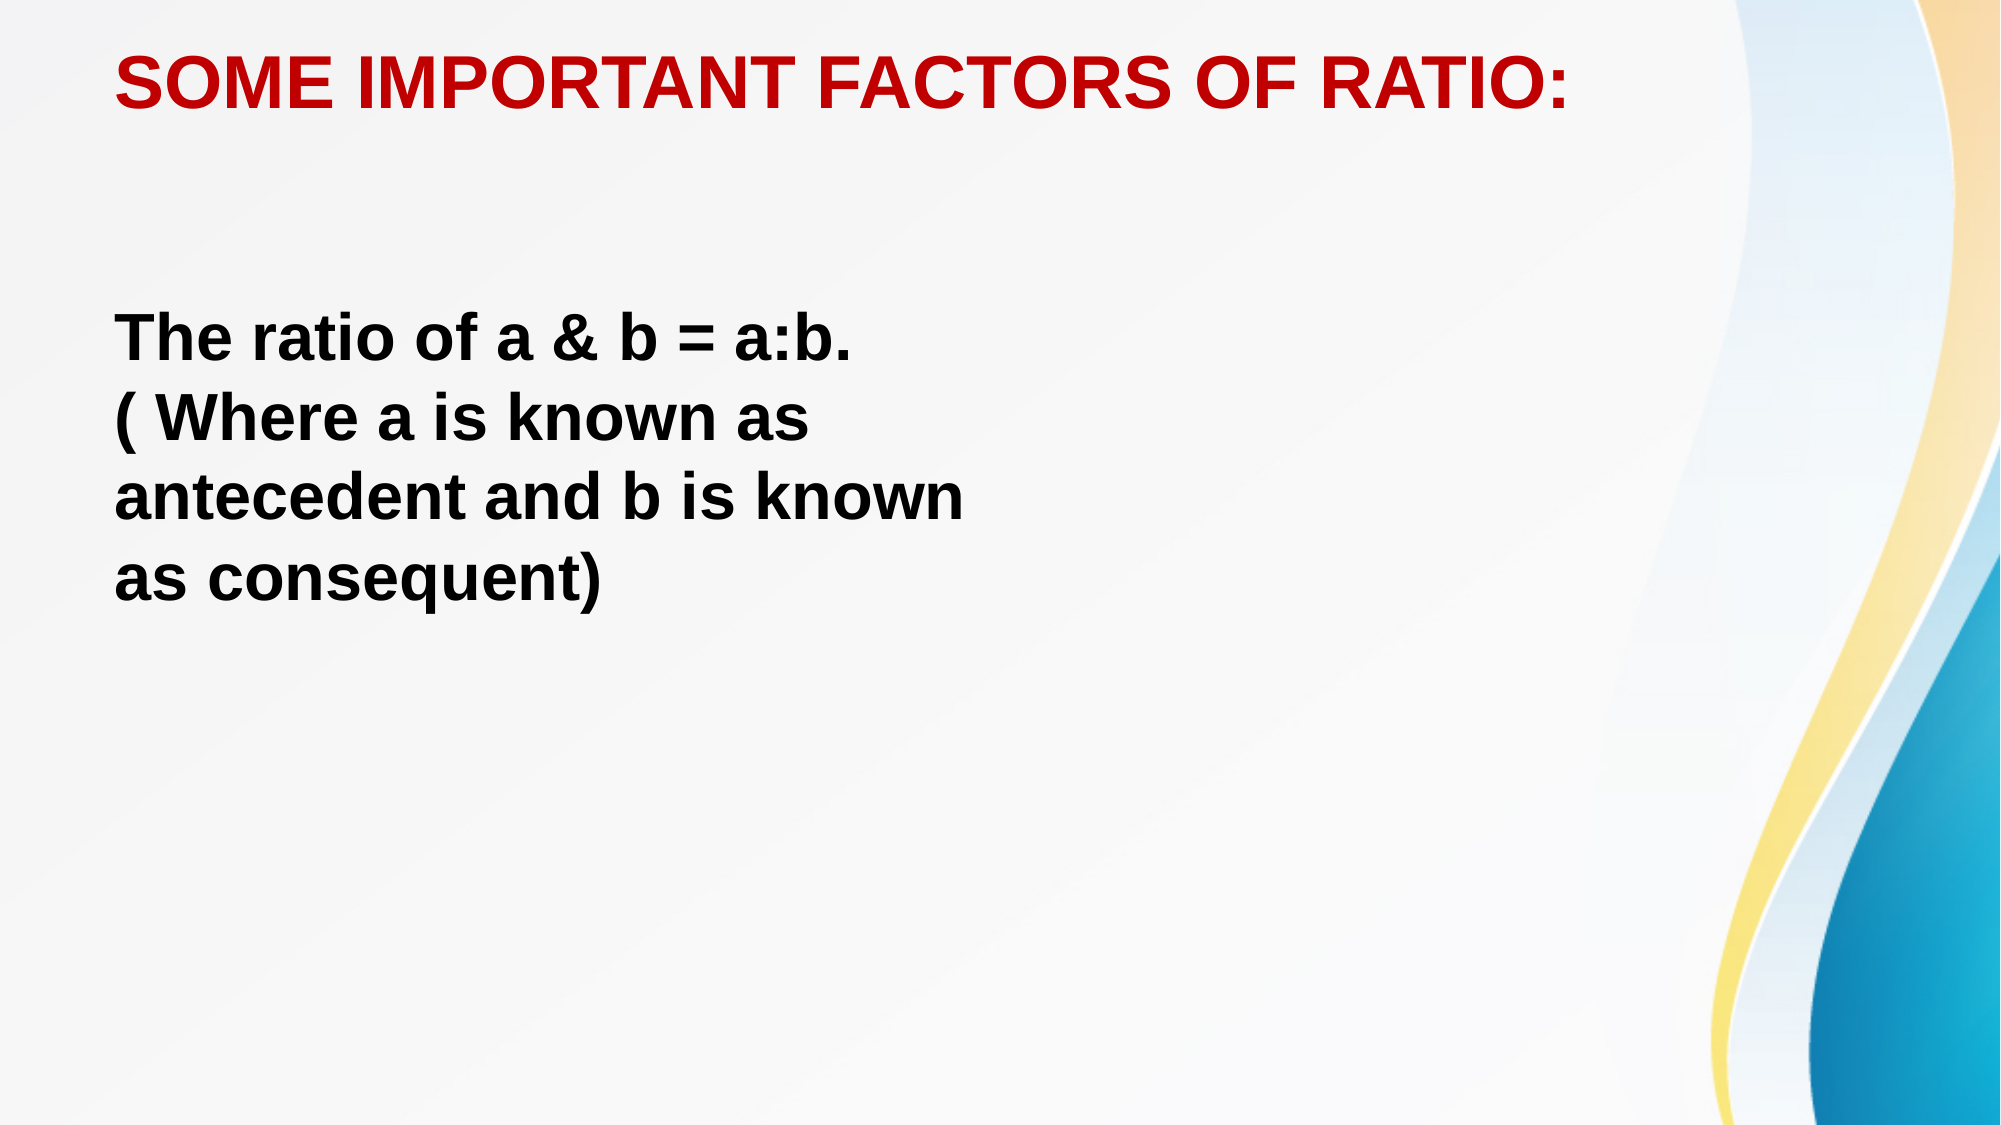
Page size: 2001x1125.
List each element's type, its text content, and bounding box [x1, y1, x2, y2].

picture [0, 0, 2001, 1125]
list The ratio of a & b = a:b. ( Where a is known as antecedent and b is known as consequent) [99, 192, 984, 1006]
title SOME IMPORTANT FACTORS OF RATIO: [99, 30, 1901, 127]
